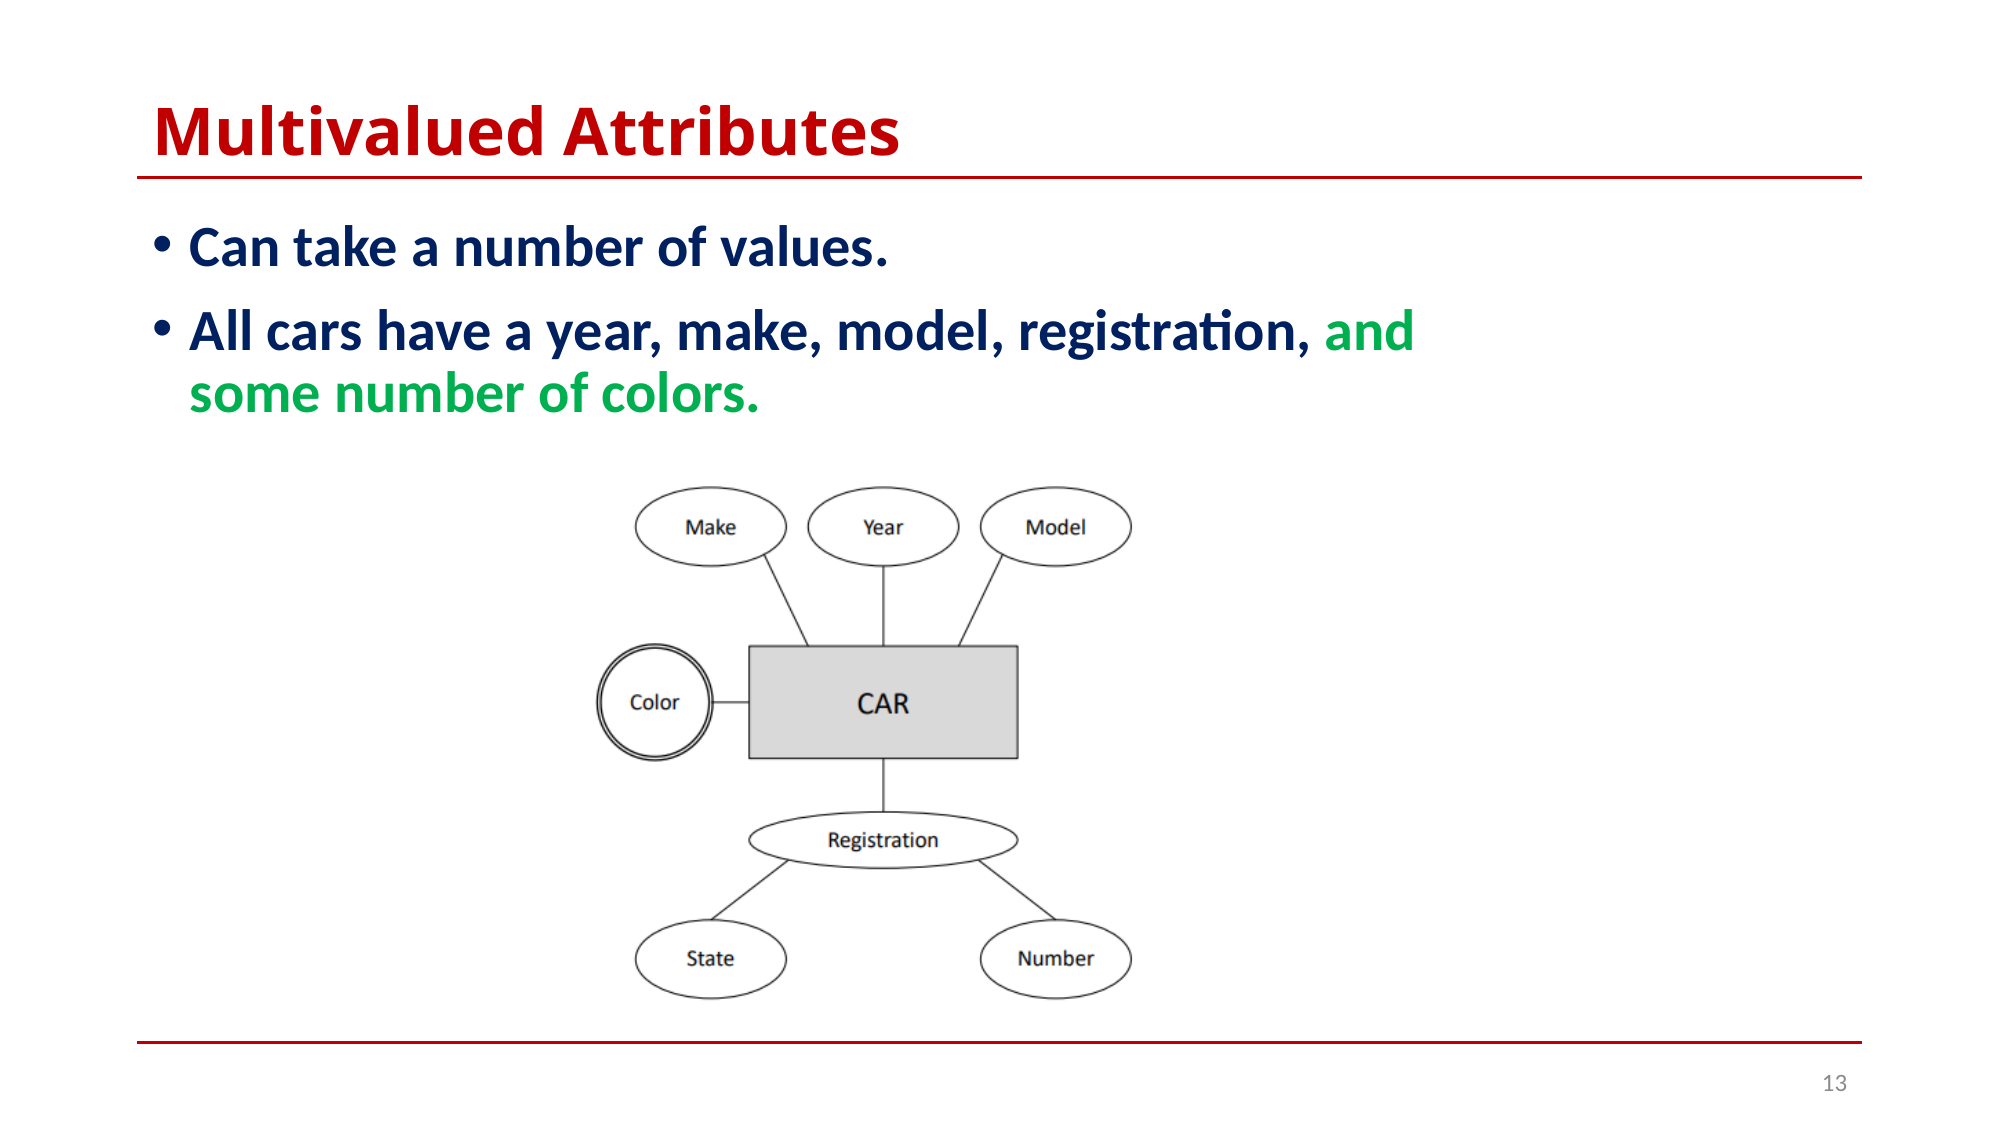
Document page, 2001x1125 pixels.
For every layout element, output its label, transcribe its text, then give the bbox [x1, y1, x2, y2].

title Multivalued Attributes [137, 90, 1863, 178]
picture [572, 463, 1150, 1014]
list Can take a number of values. All cars have a year, make, model, registration, and some number of colors. [137, 208, 1462, 1014]
slide_number 13 [1412, 1051, 1863, 1111]
